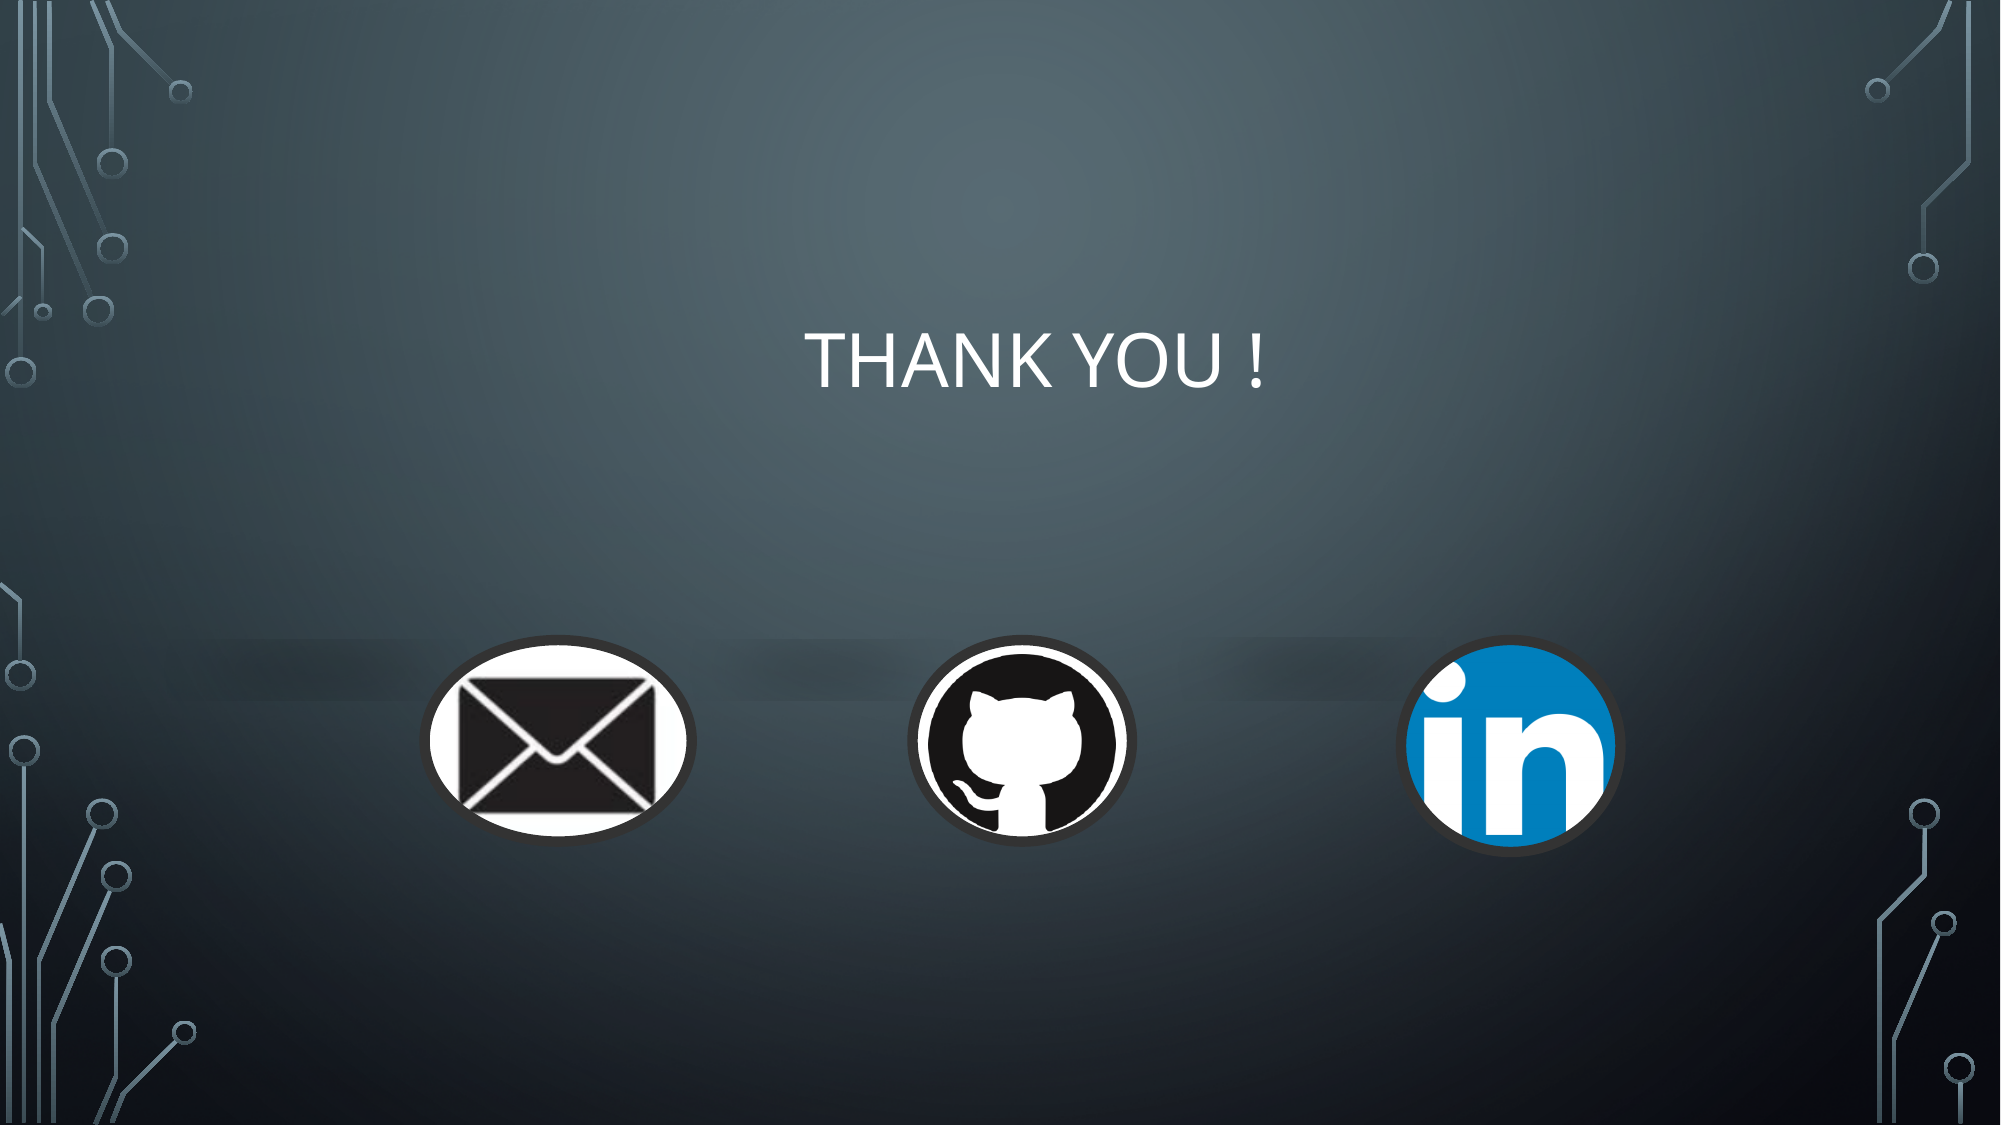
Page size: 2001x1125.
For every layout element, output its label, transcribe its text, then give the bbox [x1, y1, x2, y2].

picture [912, 639, 1133, 842]
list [424, 639, 692, 842]
picture [1400, 639, 1621, 853]
title THANK YOU ! [222, 242, 1848, 485]
